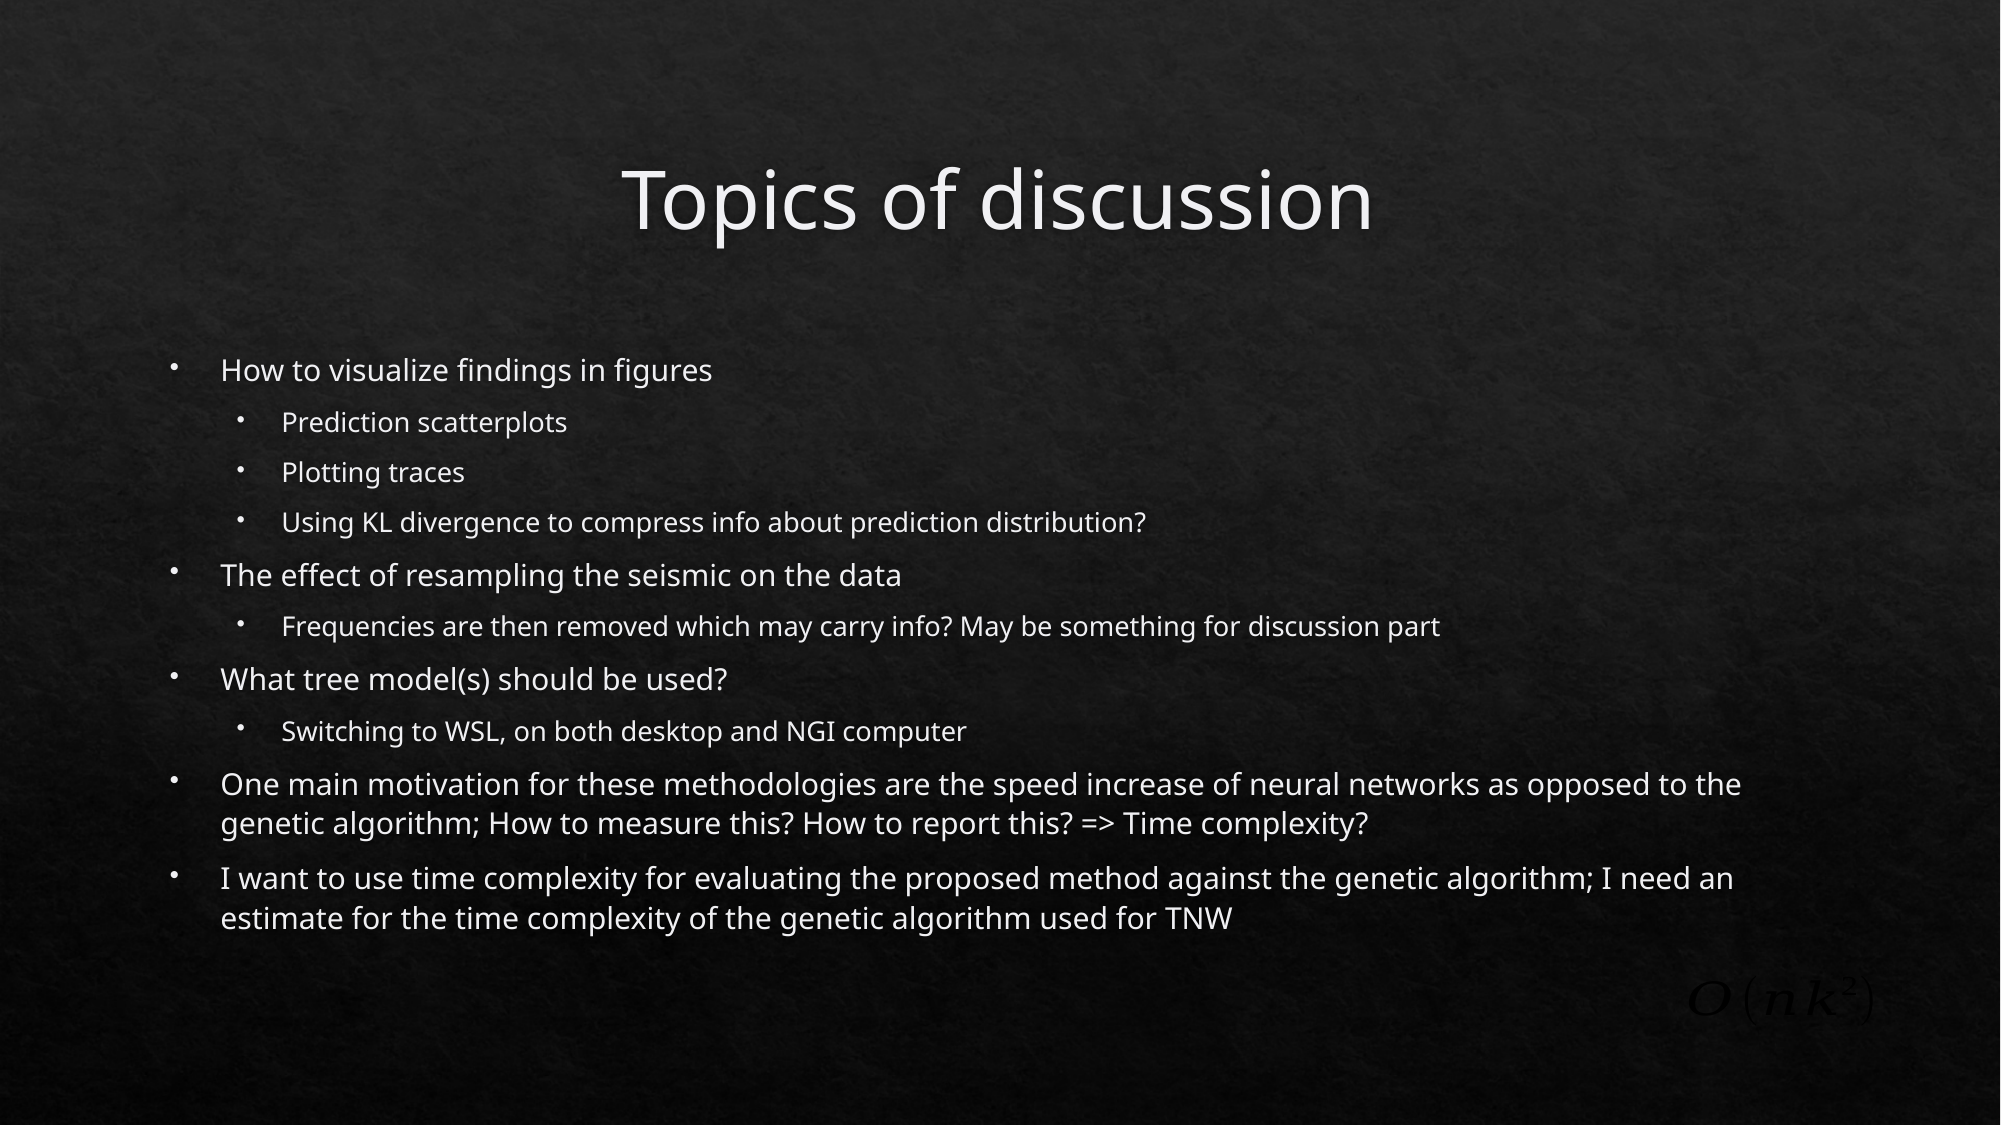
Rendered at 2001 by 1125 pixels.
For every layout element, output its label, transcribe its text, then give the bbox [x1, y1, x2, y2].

list How to visualize findings in figures Prediction scatterplots Plotting traces Using KL divergence to compress info about prediction distribution? The effect of resampling the seismic on the data Frequencies are then removed which may carry info? May be something for discussion part What tree model(s) should be used? Switching to WSL, on both desktop and NGI computer One main motivation for these methodologies are the speed increase of neural networks as opposed to the genetic algorithm; How to measure this? How to report this? => Time complexity? I want to use time complexity for evaluating the proposed method against the genetic algorithm; I need an estimate for the time complexity of the genetic algorithm used for TNW [149, 340, 1849, 950]
title Topics of discussion [149, 99, 1849, 307]
